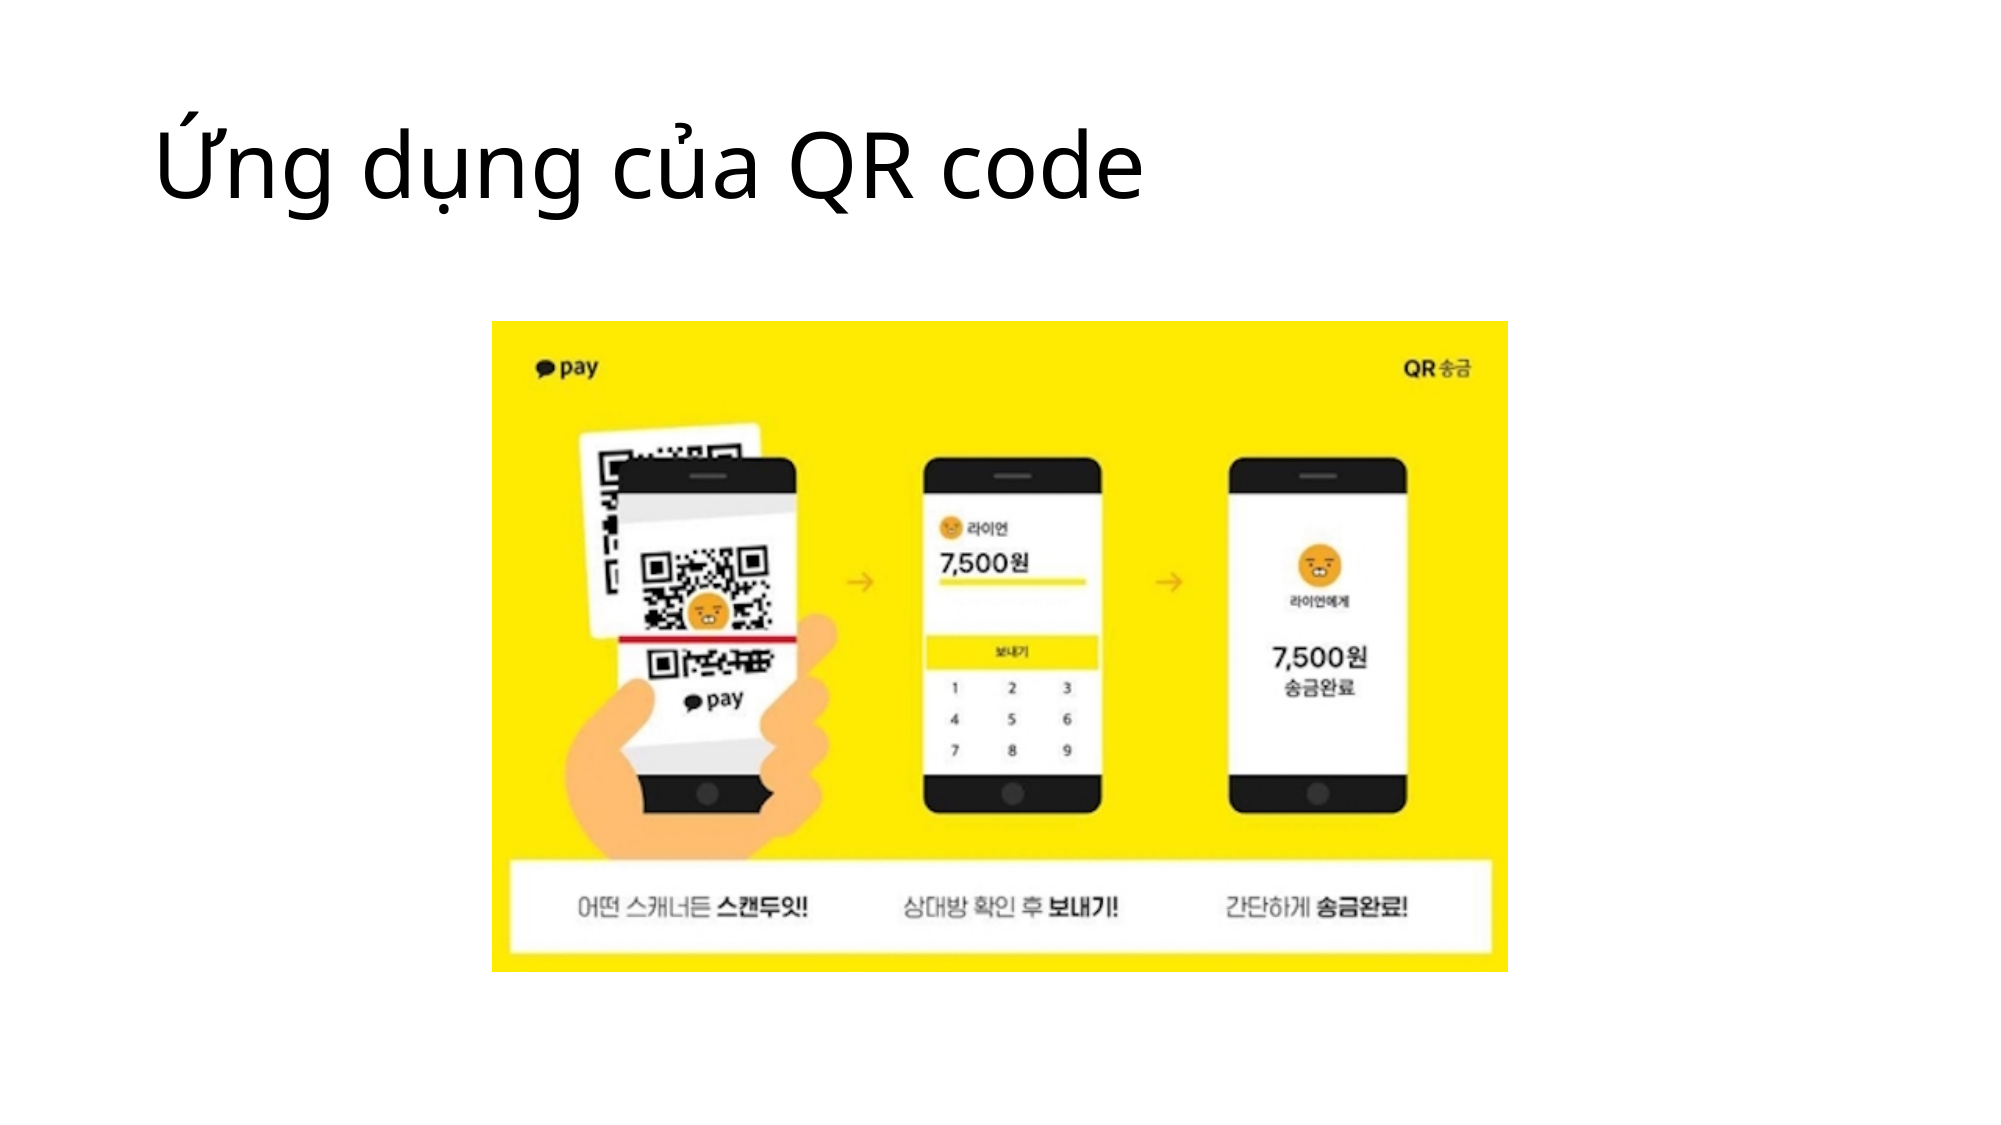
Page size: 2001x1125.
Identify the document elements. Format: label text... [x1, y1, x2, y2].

picture [492, 321, 1508, 972]
title Ứng dụng của QR code [137, 59, 1863, 278]
